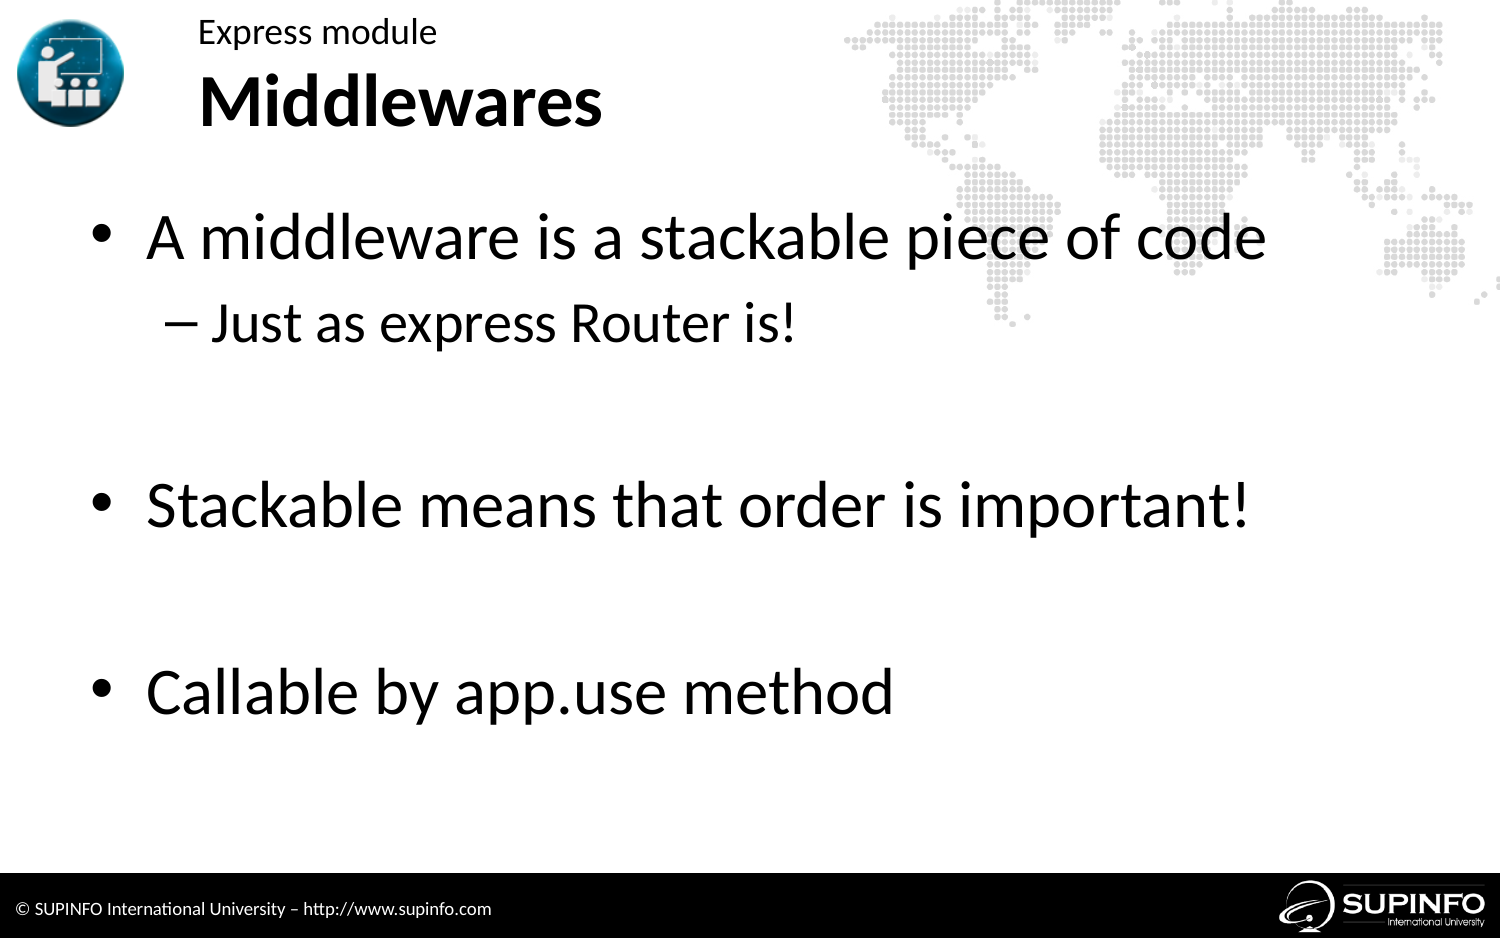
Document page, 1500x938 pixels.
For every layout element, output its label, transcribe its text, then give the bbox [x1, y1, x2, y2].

picture [49, 37, 102, 75]
picture [39, 46, 101, 107]
text_box Middlewares [183, 56, 1459, 138]
list A middleware is a stackable piece of code Just as express Router is! Stackable means that order is important! Callable by app.use method [74, 184, 1460, 880]
picture [1269, 870, 1494, 938]
text_box Express module [183, 0, 1459, 56]
picture [17, 19, 125, 127]
picture [844, 0, 1500, 327]
